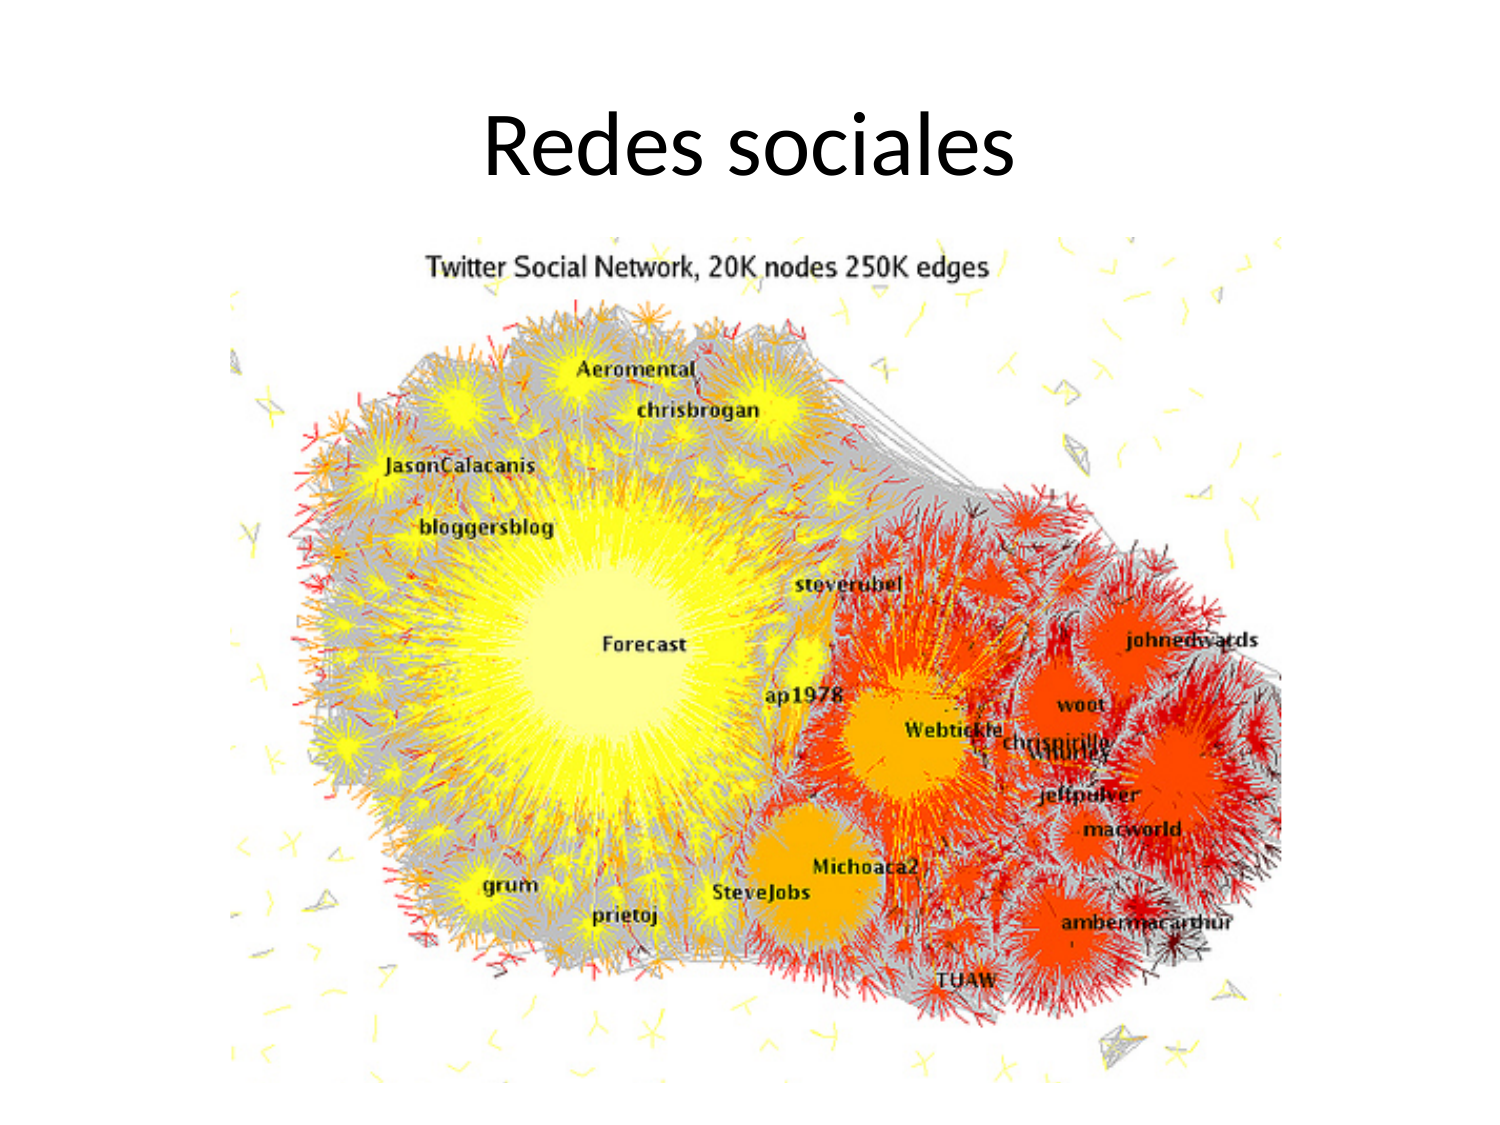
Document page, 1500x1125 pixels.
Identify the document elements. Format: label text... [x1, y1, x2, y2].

picture [229, 237, 1282, 1083]
title Redes sociales [75, 45, 1425, 233]
